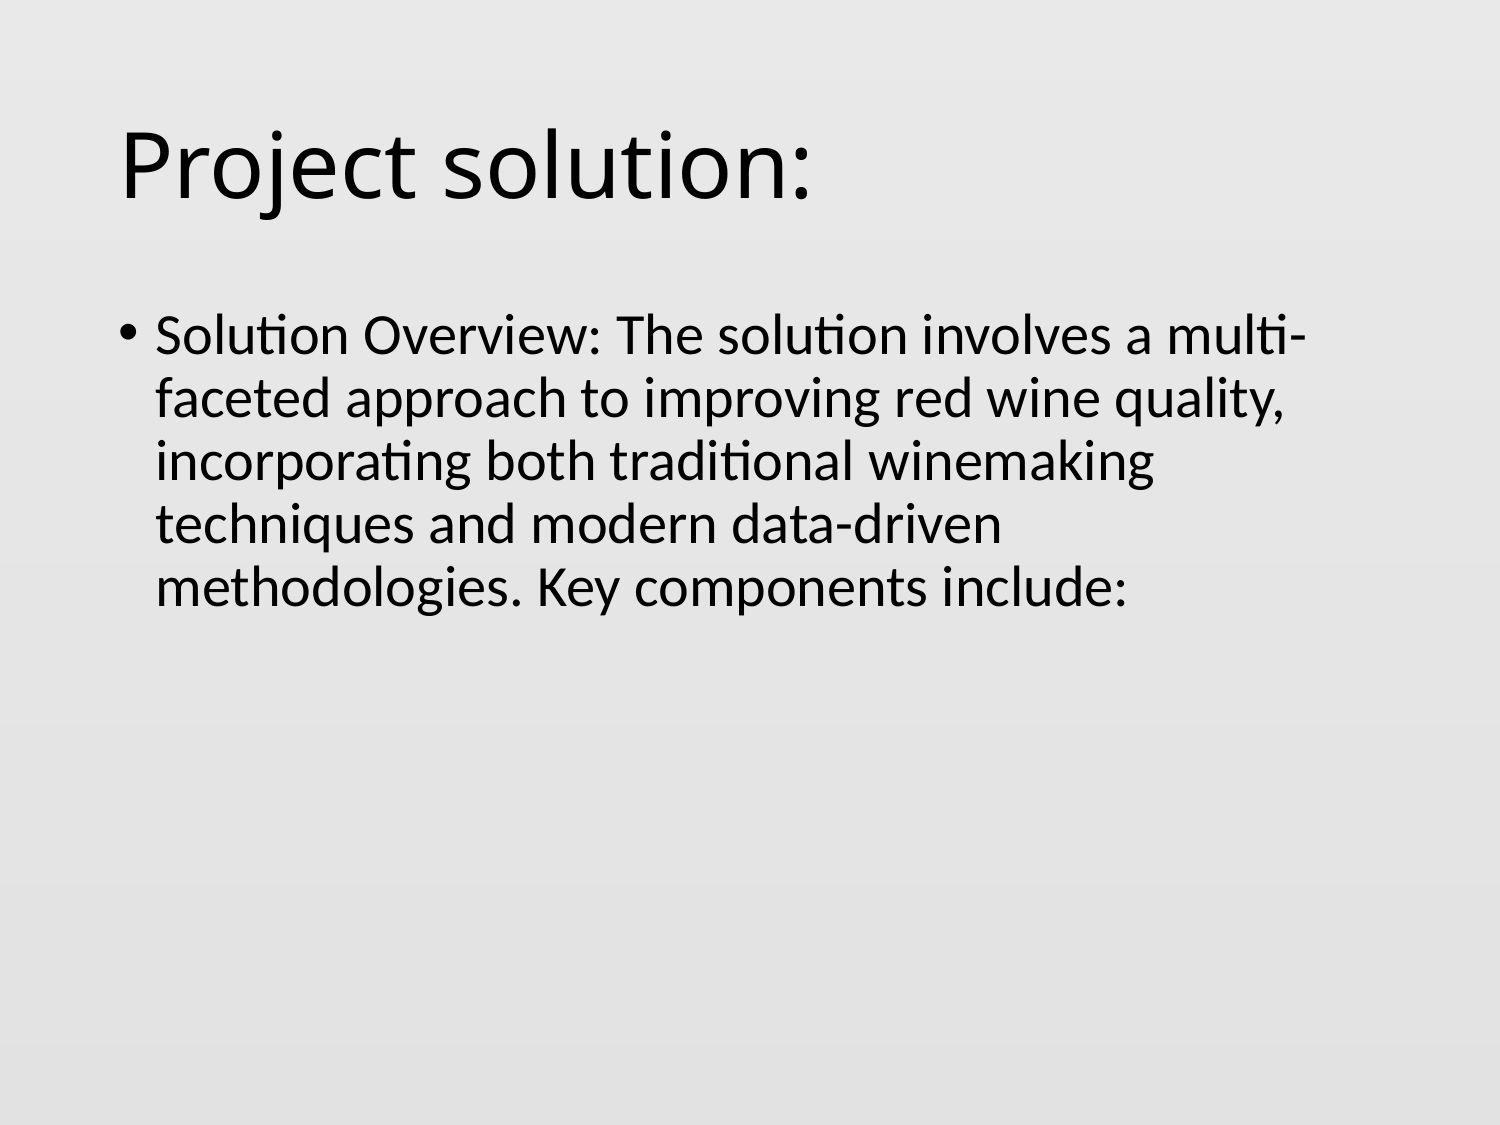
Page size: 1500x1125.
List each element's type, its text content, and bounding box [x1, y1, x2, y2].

list Solution Overview: The solution involves a multi-faceted approach to improving red wine quality, incorporating both traditional winemaking techniques and modern data-driven methodologies. Key components include: [103, 205, 1397, 920]
title Project solution: [103, 59, 1397, 205]
